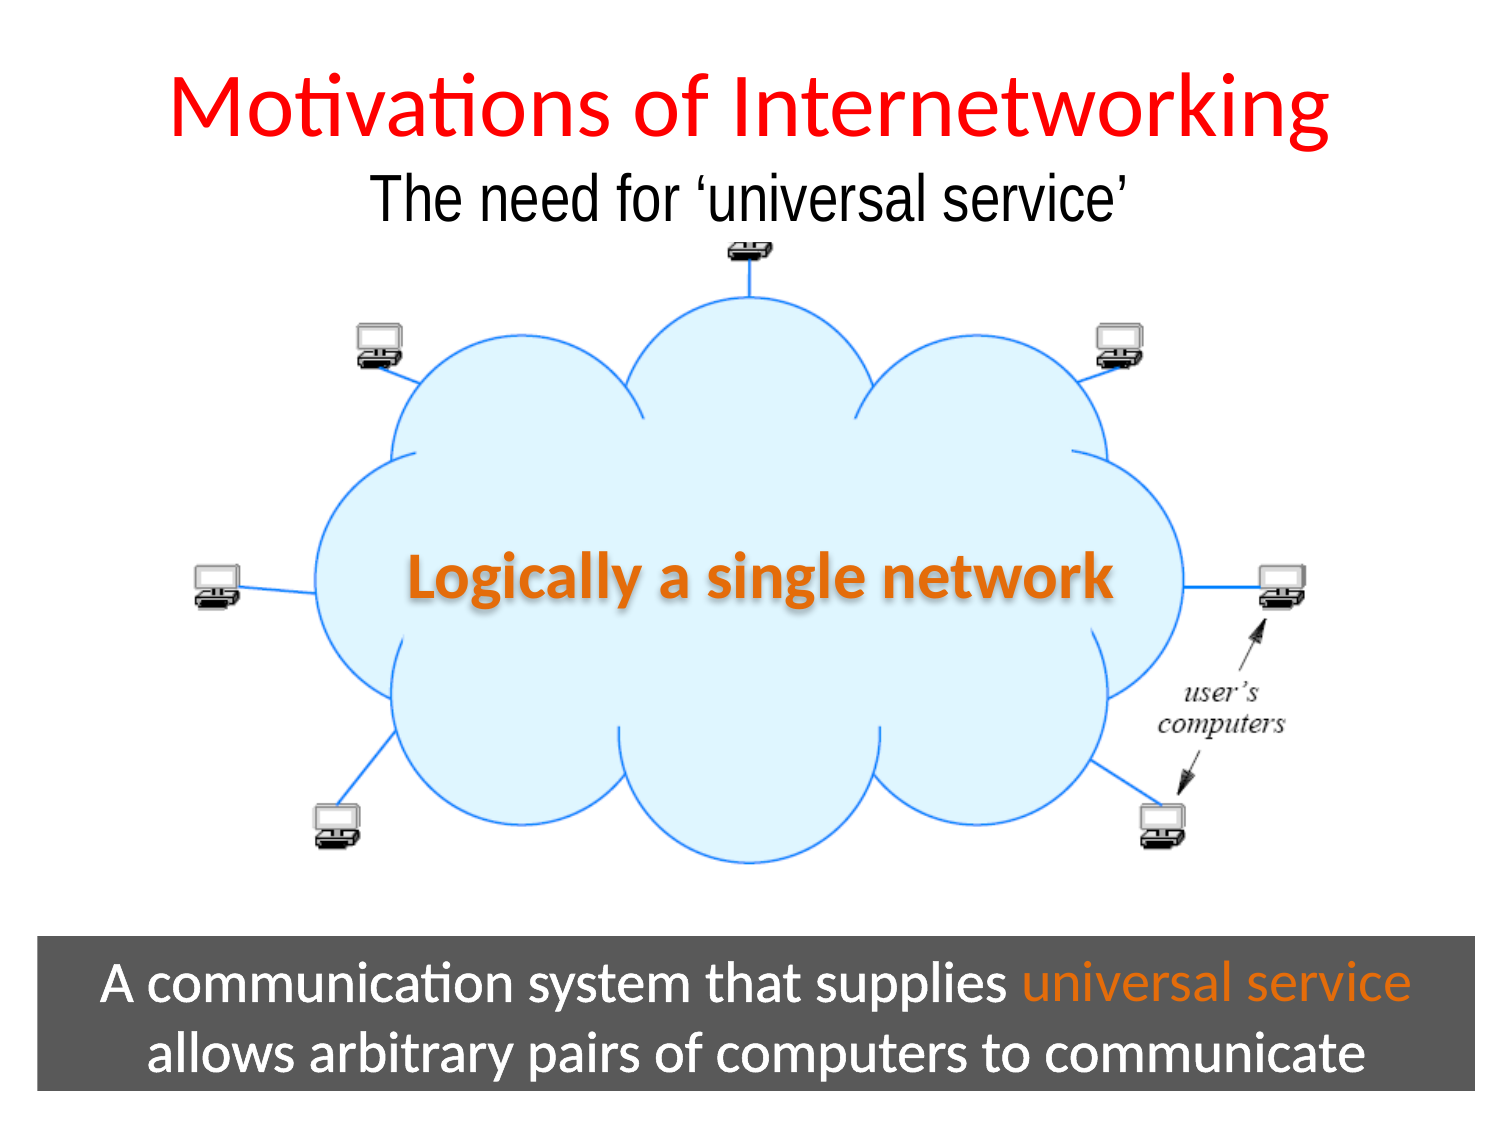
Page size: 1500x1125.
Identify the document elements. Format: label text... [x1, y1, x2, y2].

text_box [177, 187, 1323, 926]
text_box A communication system that supplies universal service allows arbitrary pairs of computers to communicate [37, 936, 1475, 1091]
text_box Motivations of Internetworking The need for ‘universal service’ [99, 37, 1400, 243]
